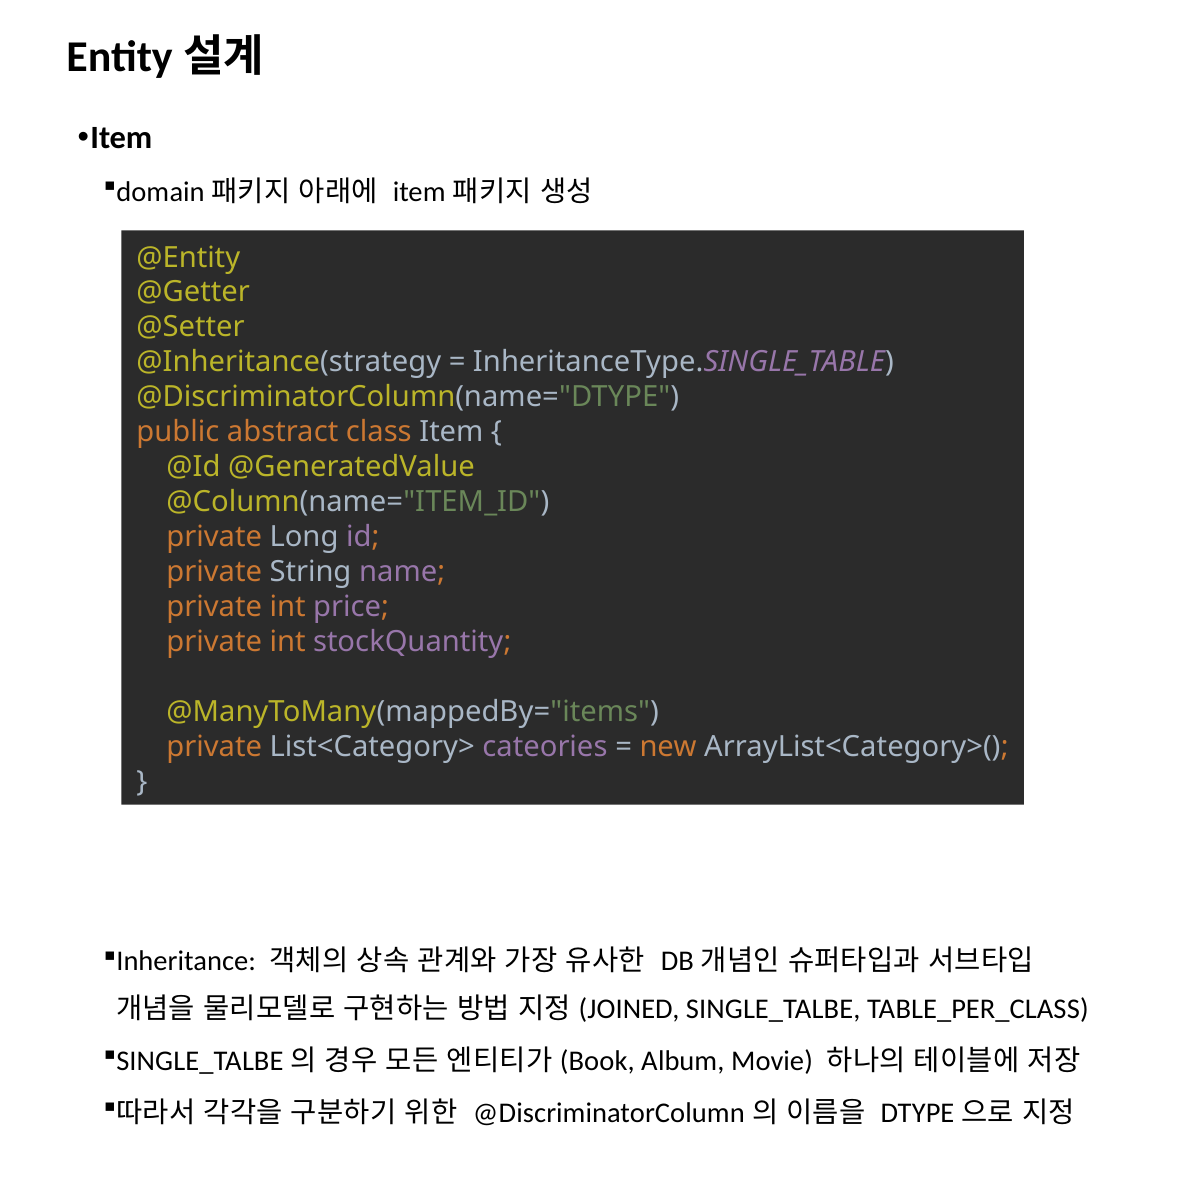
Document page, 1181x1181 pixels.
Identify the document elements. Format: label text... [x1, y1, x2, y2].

title Entity설계 [51, 27, 1070, 87]
text_box @Entity @Getter @Setter @Inheritance(strategy = InheritanceType.SINGLE_TABLE) @DiscriminatorColumn(name="DTYPE") public abstract class Item { @Id @GeneratedValue @Column(name="ITEM_ID") private Long id; private String name; private int price; private int stockQuantity; @ManyToMany(mappedBy="items") private List<Category> cateories = new ArrayList<Category>(); } [121, 230, 1024, 805]
list Item domain패키지 아래에 item패키지 생성 Inheritance: 객체의 상속 관계와 가장 유사한 DB개념인 슈퍼타입과 서브타입 개념을 물리모델로 구현하는 방법 지정(JOINED, SINGLE_TALBE, TABLE_PER_CLASS) SINGLE_TALBE의 경우 모든 엔티티가(Book, Album, Movie) 하나의 테이블에 저장 따라서 각각을 구분하기 위한 @DiscriminatorColumn의 이름을 DTYPE으로 지정 [62, 93, 1136, 1144]
